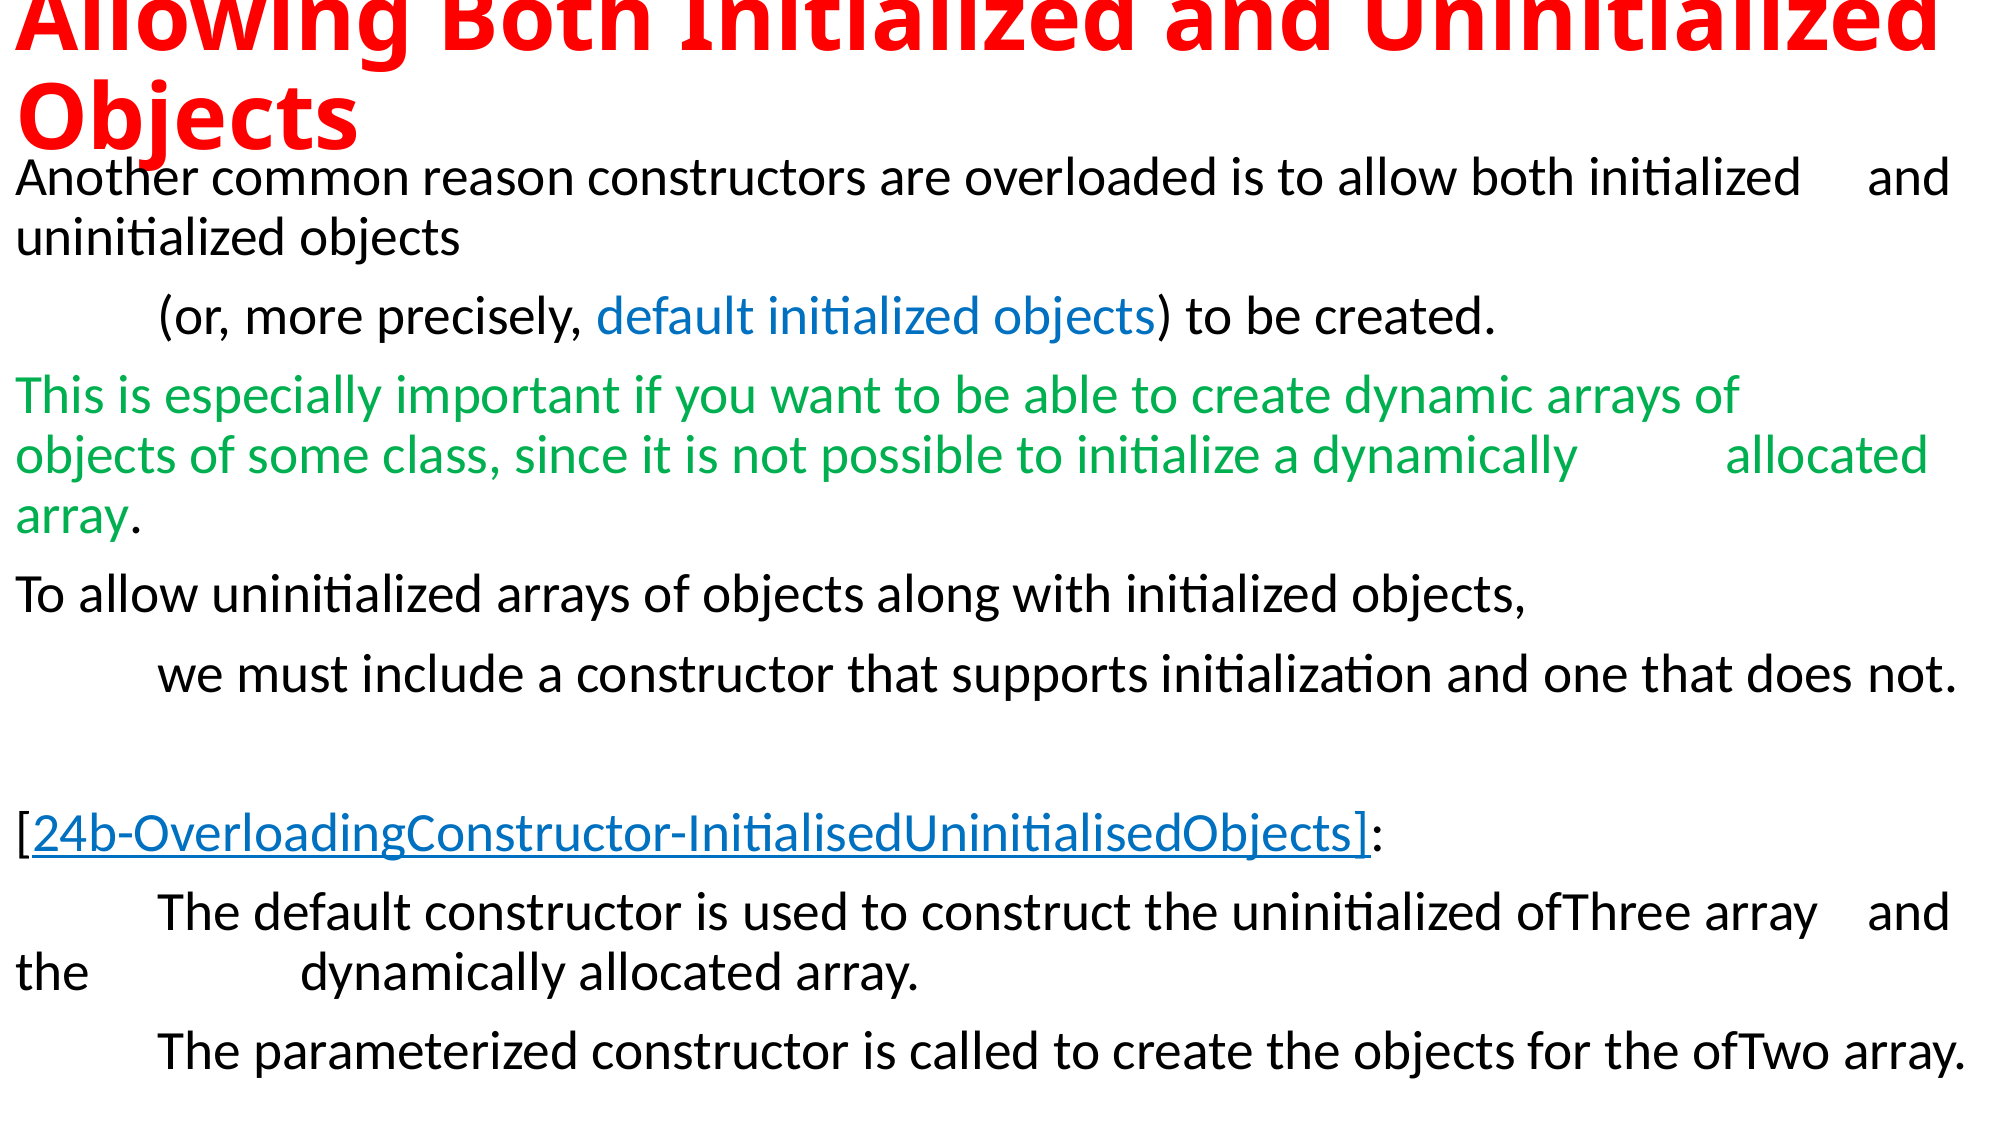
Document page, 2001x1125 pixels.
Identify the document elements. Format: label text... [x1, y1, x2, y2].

list Another common reason constructors are overloaded is to allow both initialized and uninitialized objects (or, more precisely, default initialized objects) to be created. This is especially important if you want to be able to create dynamic arrays of objects of some class, since it is not possible to initialize a dynamically allocated array. To allow uninitialized arrays of objects along with initialized objects, we must include a constructor that supports initialization and one that does not. [24b-OverloadingConstructor-InitialisedUninitialisedObjects]: The default constructor is used to construct the uninitialized ofThree array and the dynamically allocated array. The parameterized constructor is called to create the objects for the ofTwo array. [0, 140, 2000, 1125]
title Allowing Both Initialized and Uninitialized Objects [0, 0, 2000, 140]
